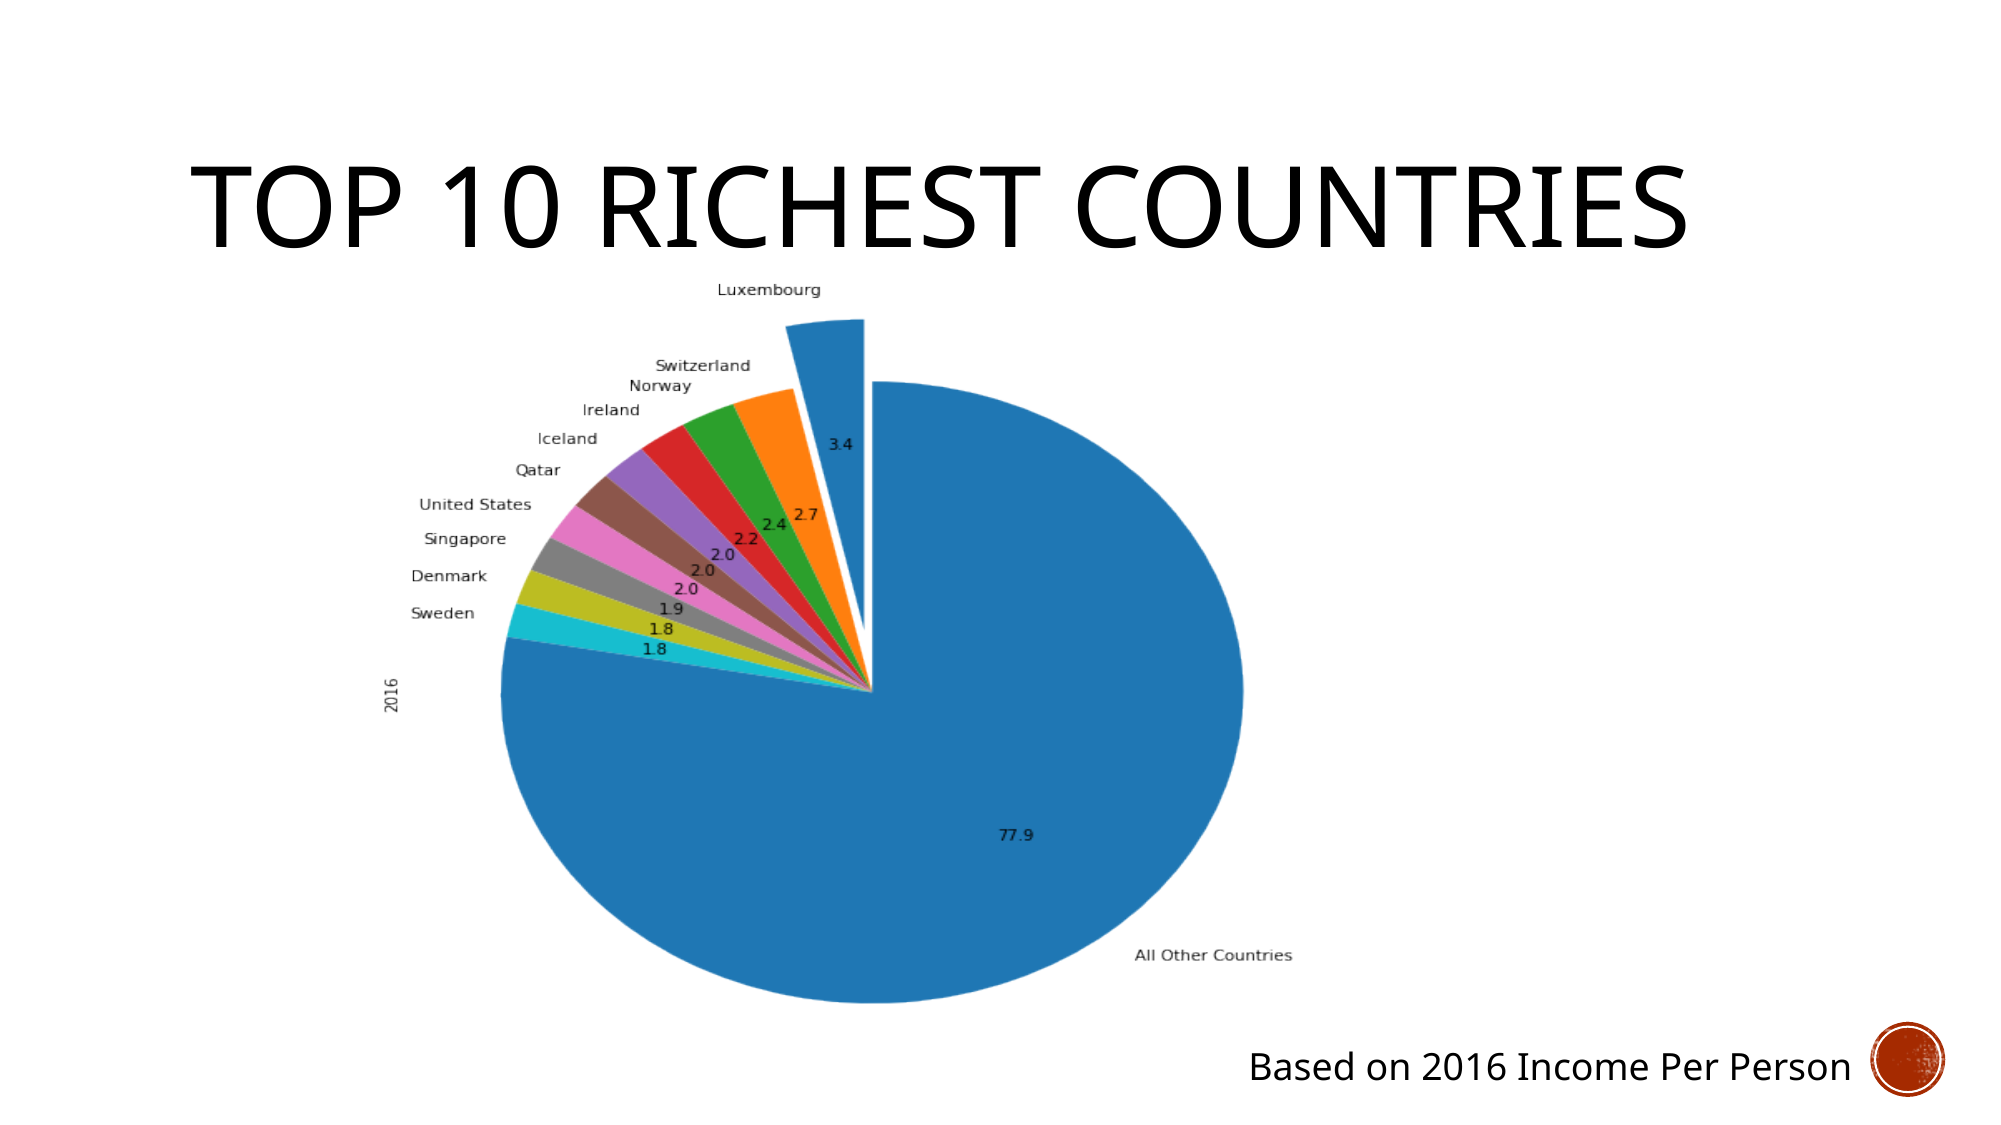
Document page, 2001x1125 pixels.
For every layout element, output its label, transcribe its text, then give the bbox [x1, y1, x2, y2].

text_box Based on 2016 Income Per Person [1354, 1035, 1868, 1096]
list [375, 277, 1352, 1095]
title Top 10 richest countries [175, 79, 1826, 344]
